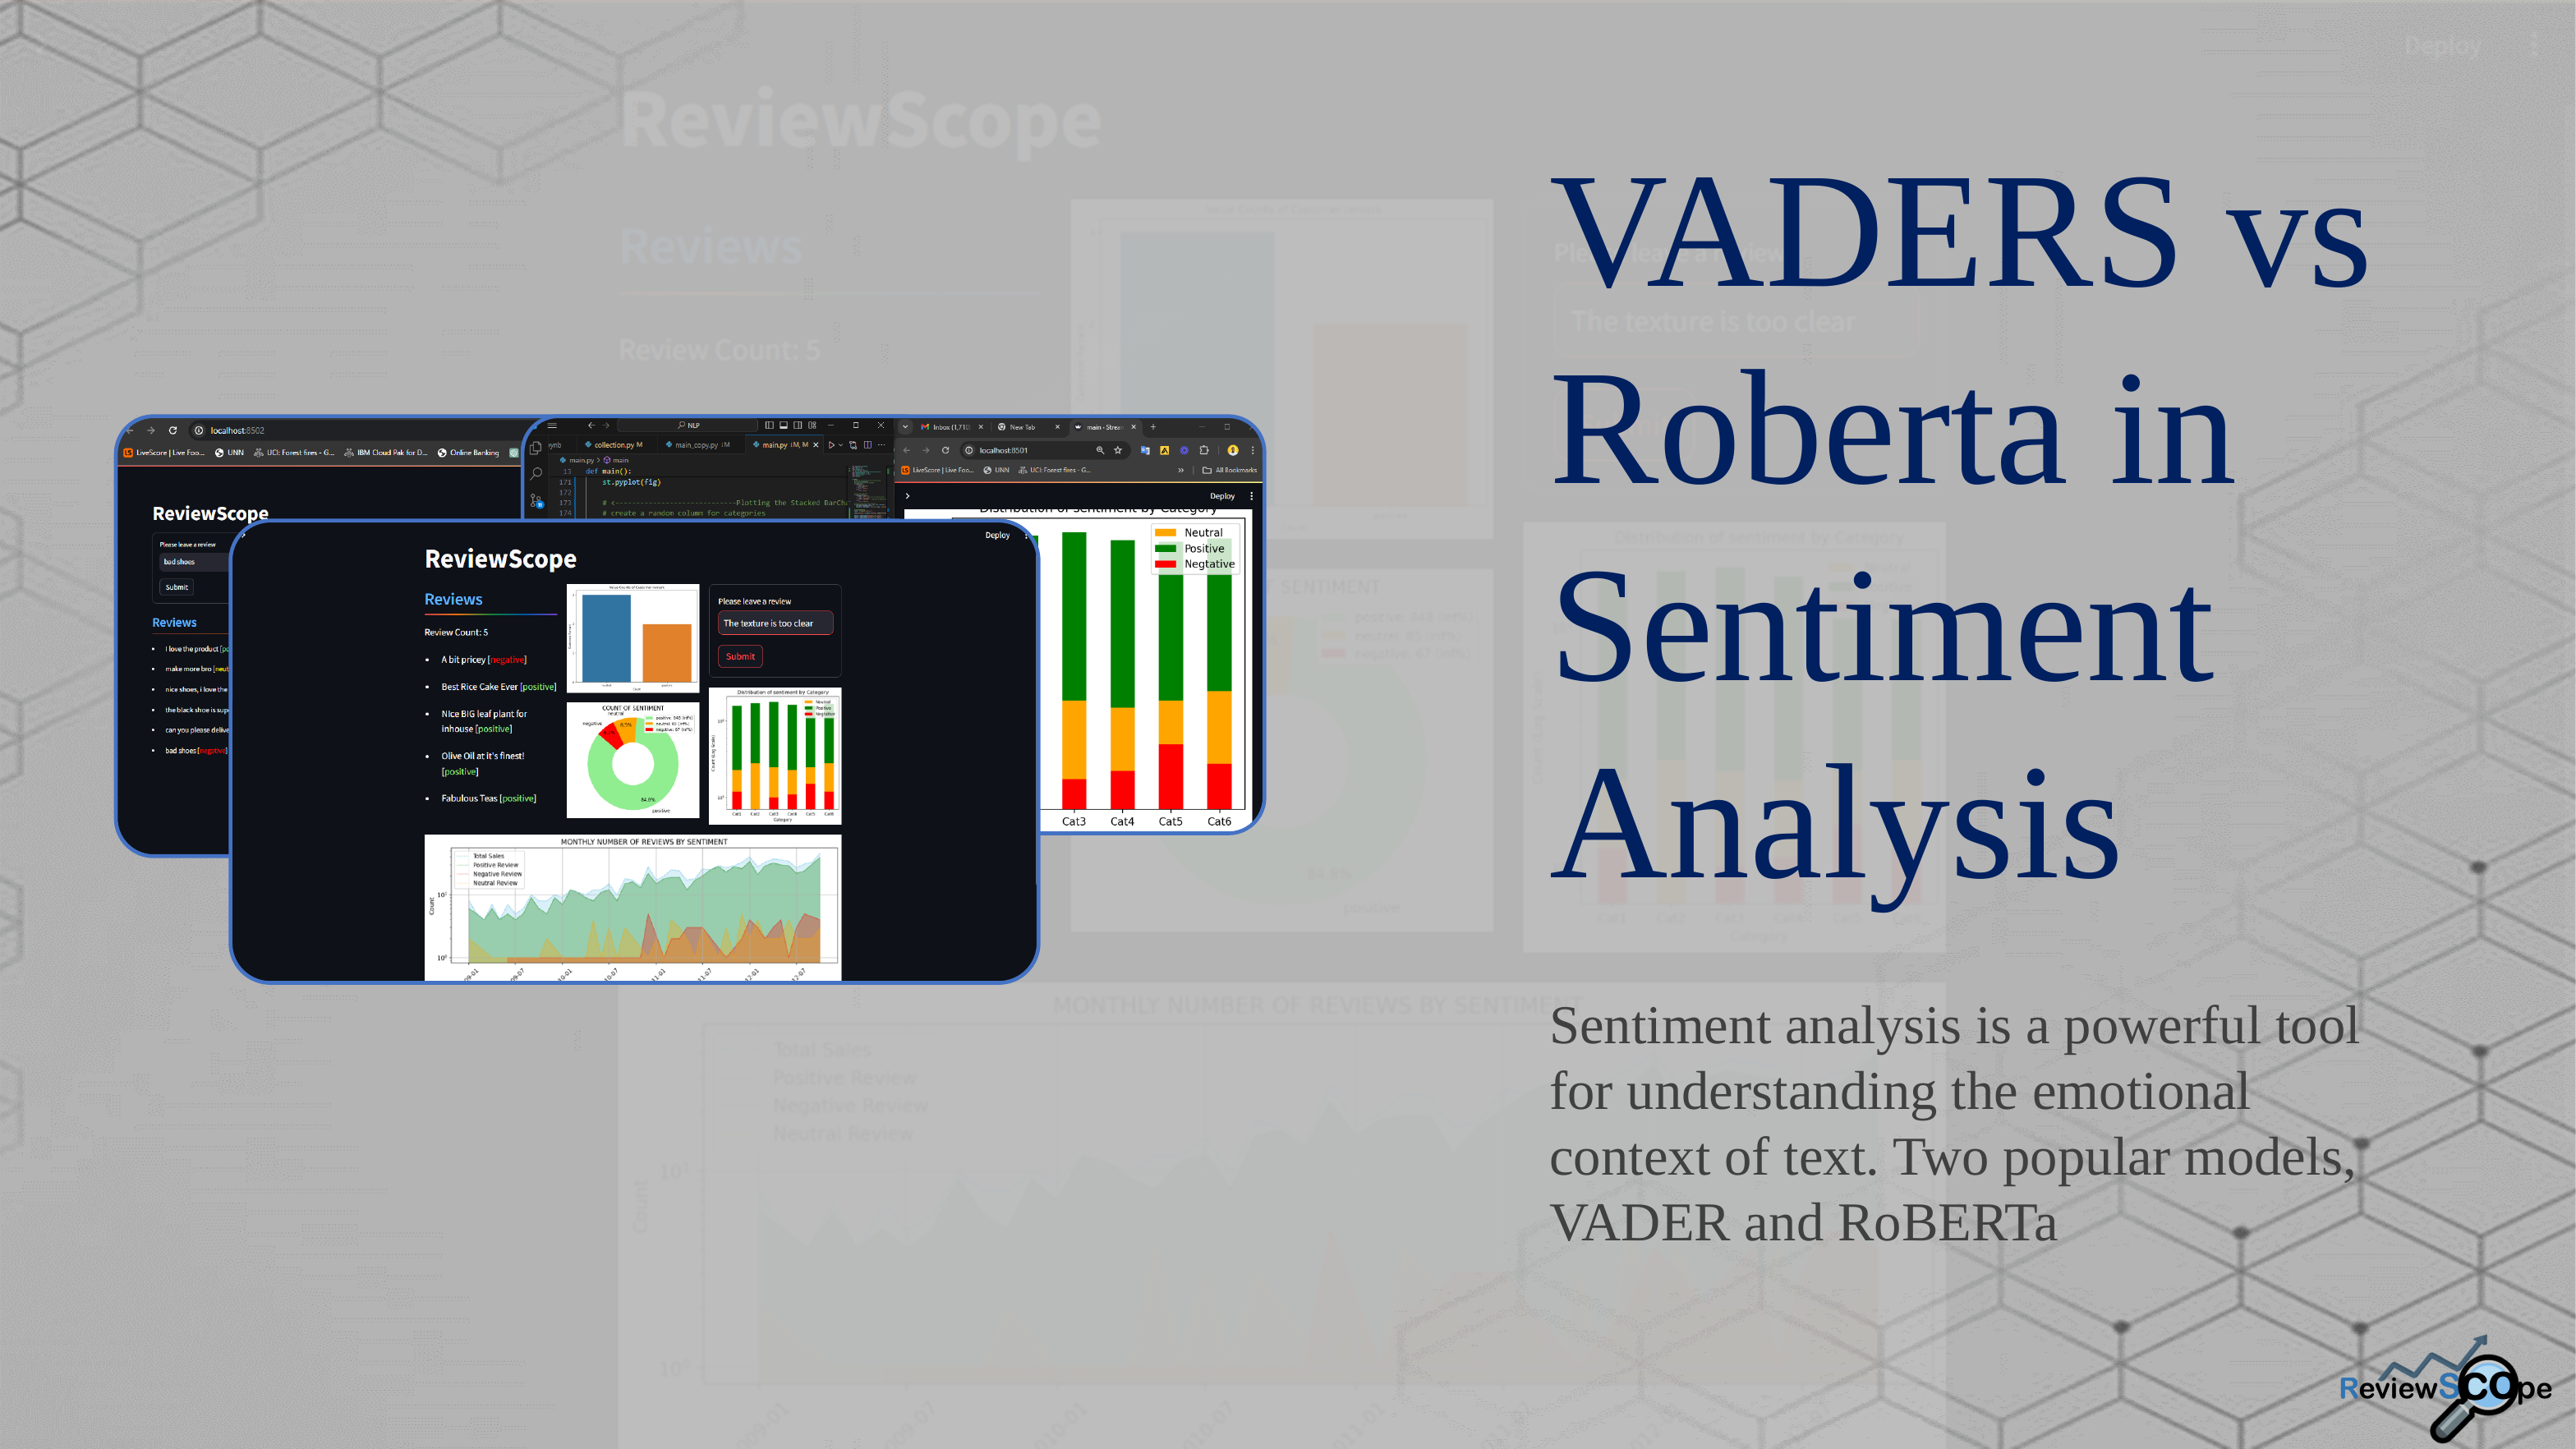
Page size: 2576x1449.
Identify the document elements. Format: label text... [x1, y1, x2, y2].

picture [115, 416, 1265, 983]
text_box [0, 0, 2576, 1449]
text_box VADERS vs Roberta in Sentiment Analysis [1537, 116, 2427, 918]
text_box Sentiment analysis is a powerful tool for understanding the emotional context of text. Two popular models, VADER and RoBERTa [1537, 982, 2427, 1258]
picture [2321, 1332, 2576, 1449]
